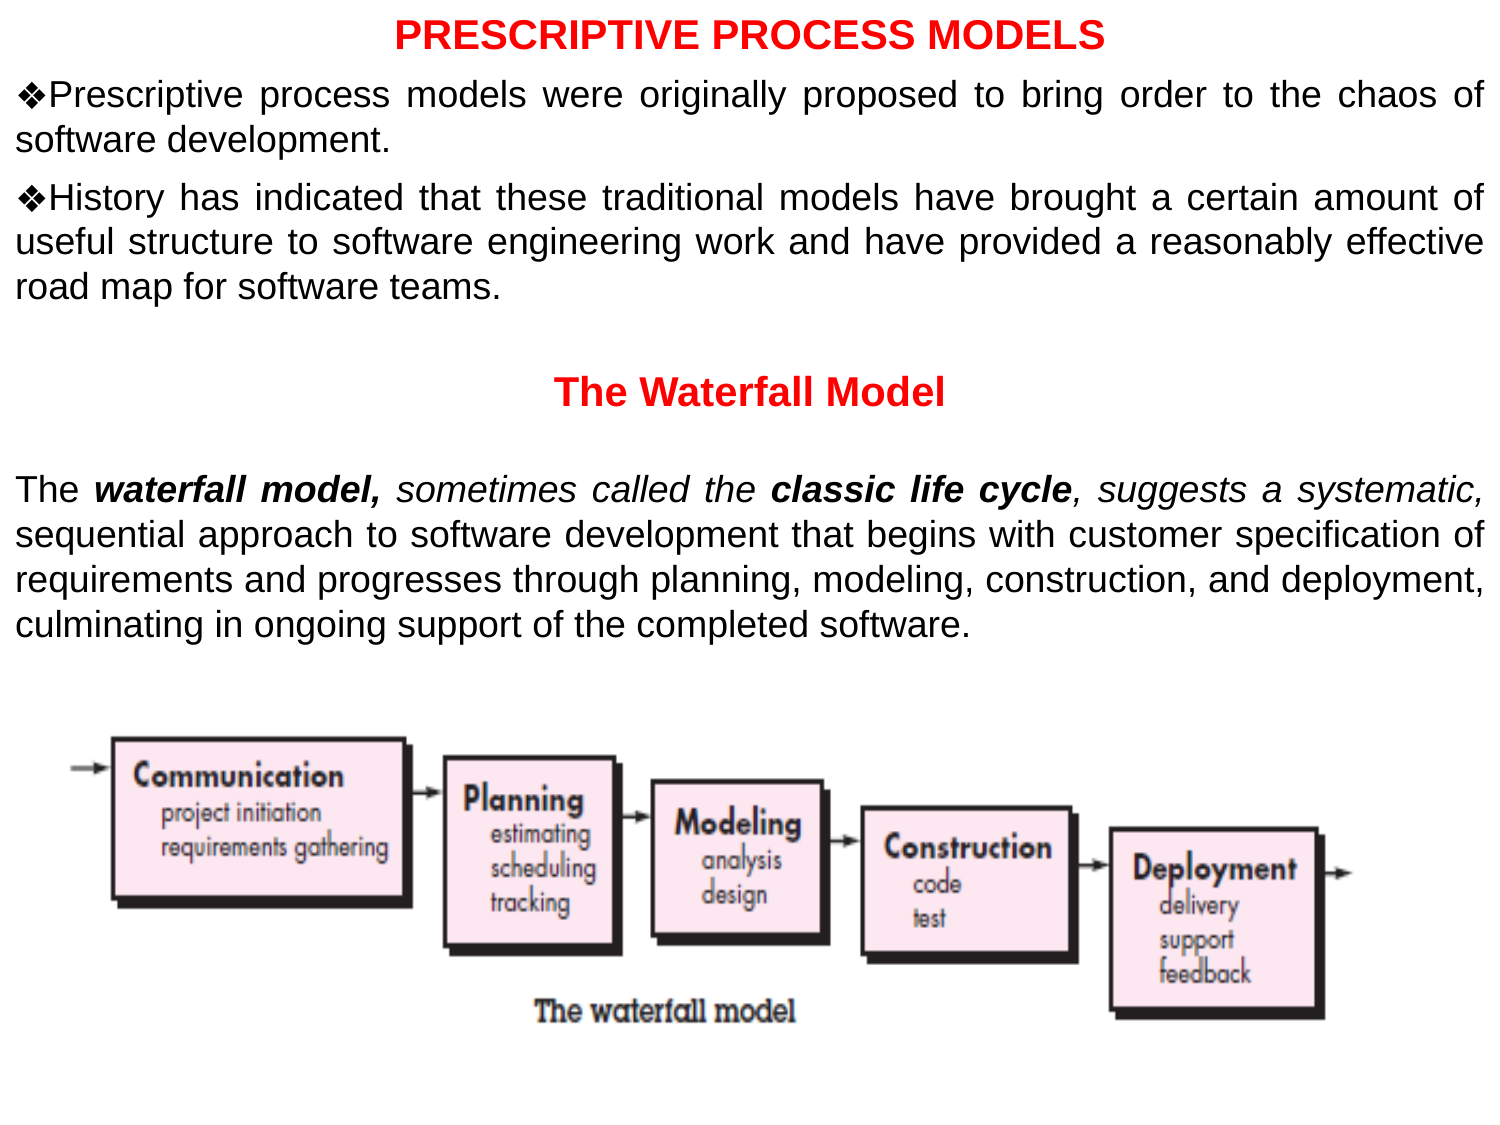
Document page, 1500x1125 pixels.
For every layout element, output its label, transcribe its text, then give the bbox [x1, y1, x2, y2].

text_box PRESCRIPTIVE PROCESS MODELS Prescriptive process models were originally proposed to bring order to the chaos of software development. History has indicated that these traditional models have brought a certain amount of useful structure to software engineering work and have provided a reasonably effective road map for software teams. The Waterfall Model The waterfall model, sometimes called the classic life cycle, suggests a systematic, sequential approach to software development that begins with customer specification of requirements and progresses through planning, modeling, construction, and deployment, culminating in ongoing support of the completed software. [0, 0, 1500, 698]
picture [58, 702, 1360, 1055]
